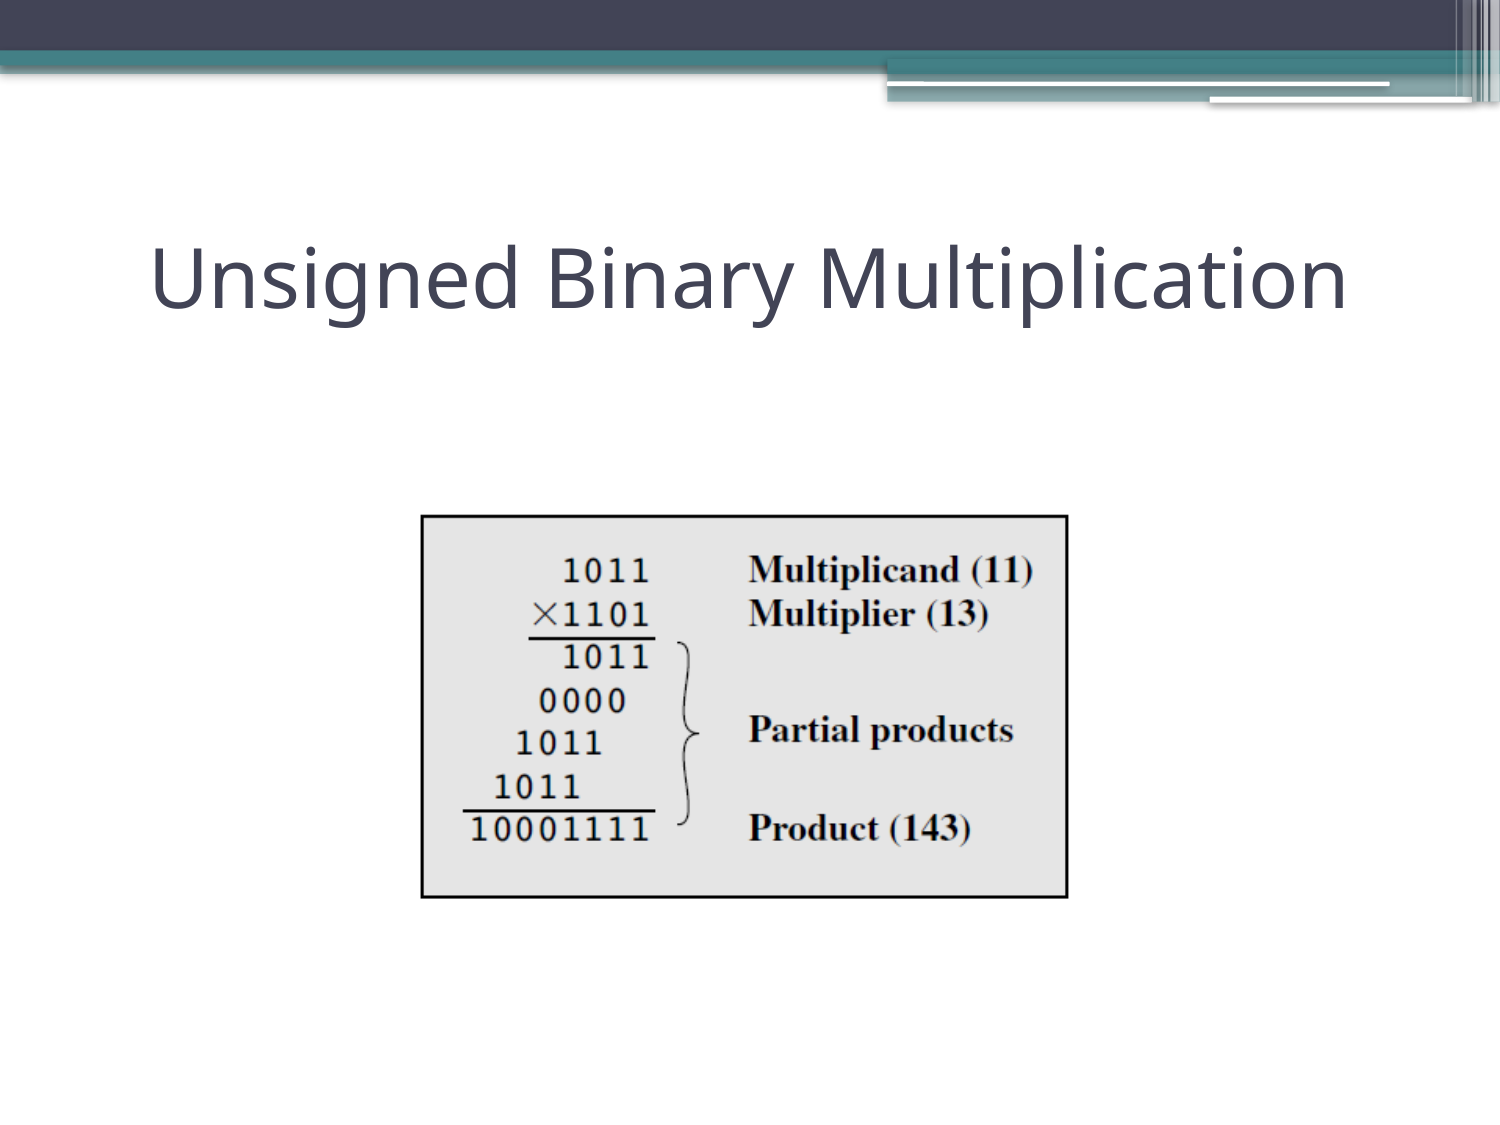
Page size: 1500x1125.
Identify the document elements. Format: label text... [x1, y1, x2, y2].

picture [399, 501, 1090, 913]
title Unsigned Binary Multiplication [75, 187, 1425, 363]
